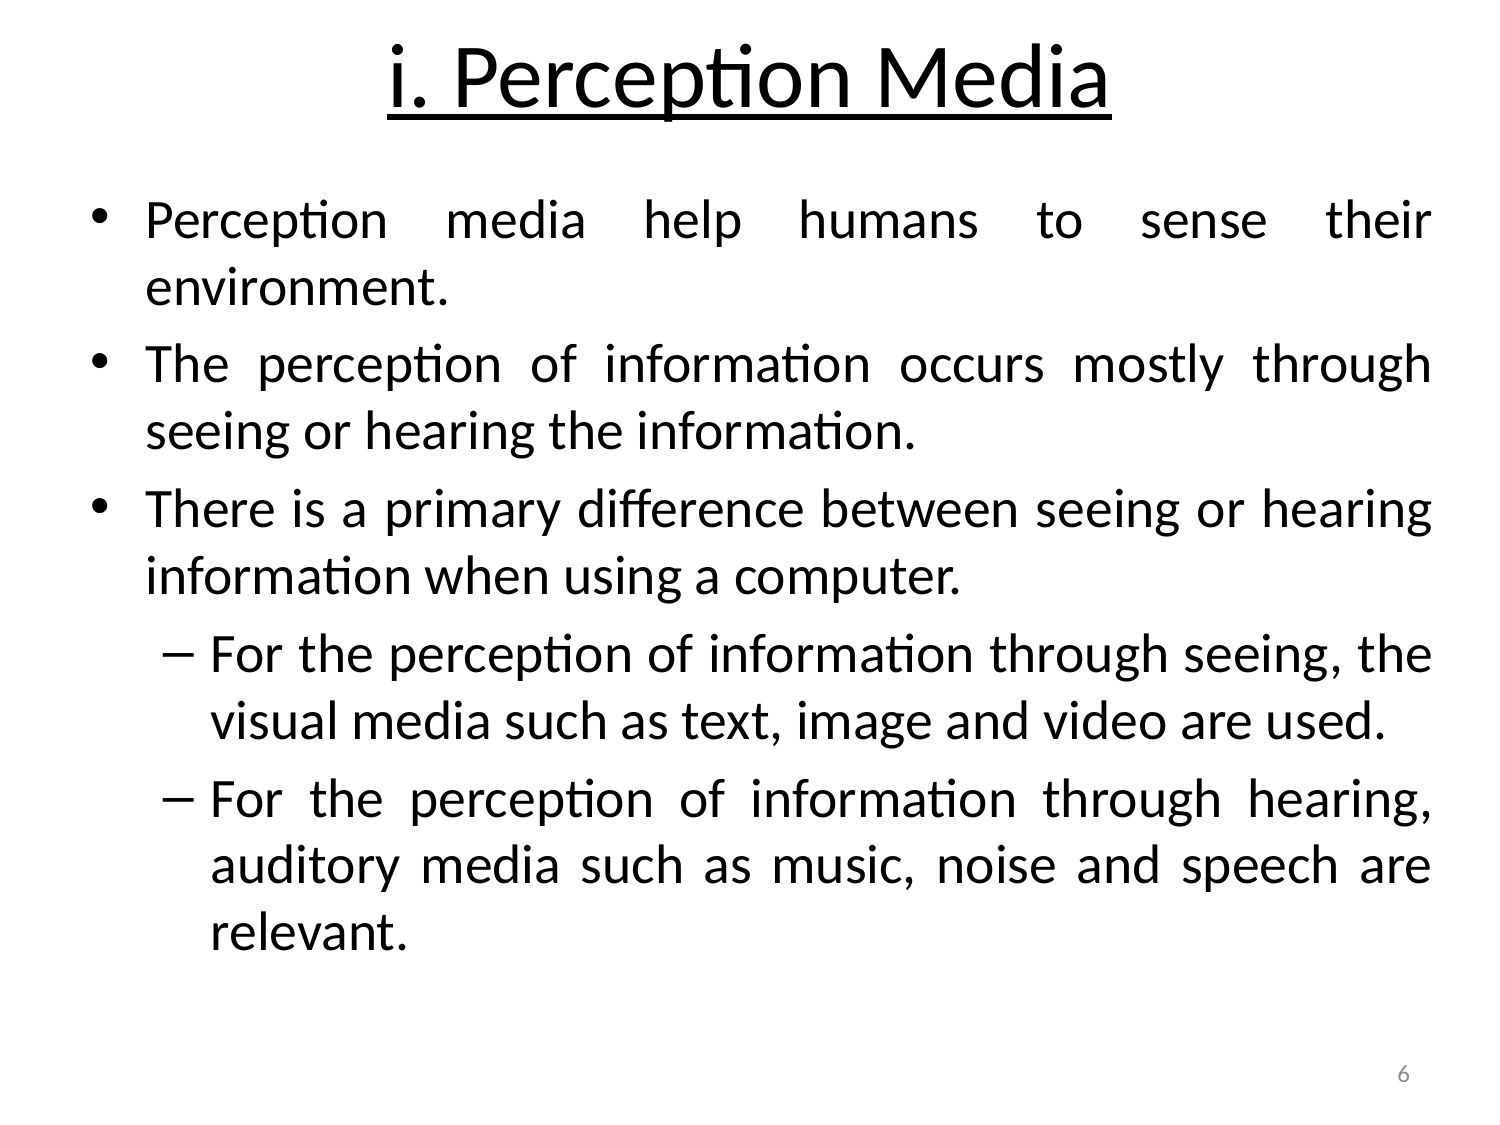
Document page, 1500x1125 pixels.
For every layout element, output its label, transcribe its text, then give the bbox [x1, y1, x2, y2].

list Perception media help humans to sense their environment. The perception of information occurs mostly through seeing or hearing the information. There is a primary difference between seeing or hearing information when using a computer. For the perception of information through seeing, the visual media such as text, image and video are used. For the perception of information through hearing, auditory media such as music, noise and speech are relevant. [75, 174, 1450, 1038]
slide_number 6 [1074, 1042, 1425, 1103]
title i. Perception Media [75, 0, 1425, 143]
